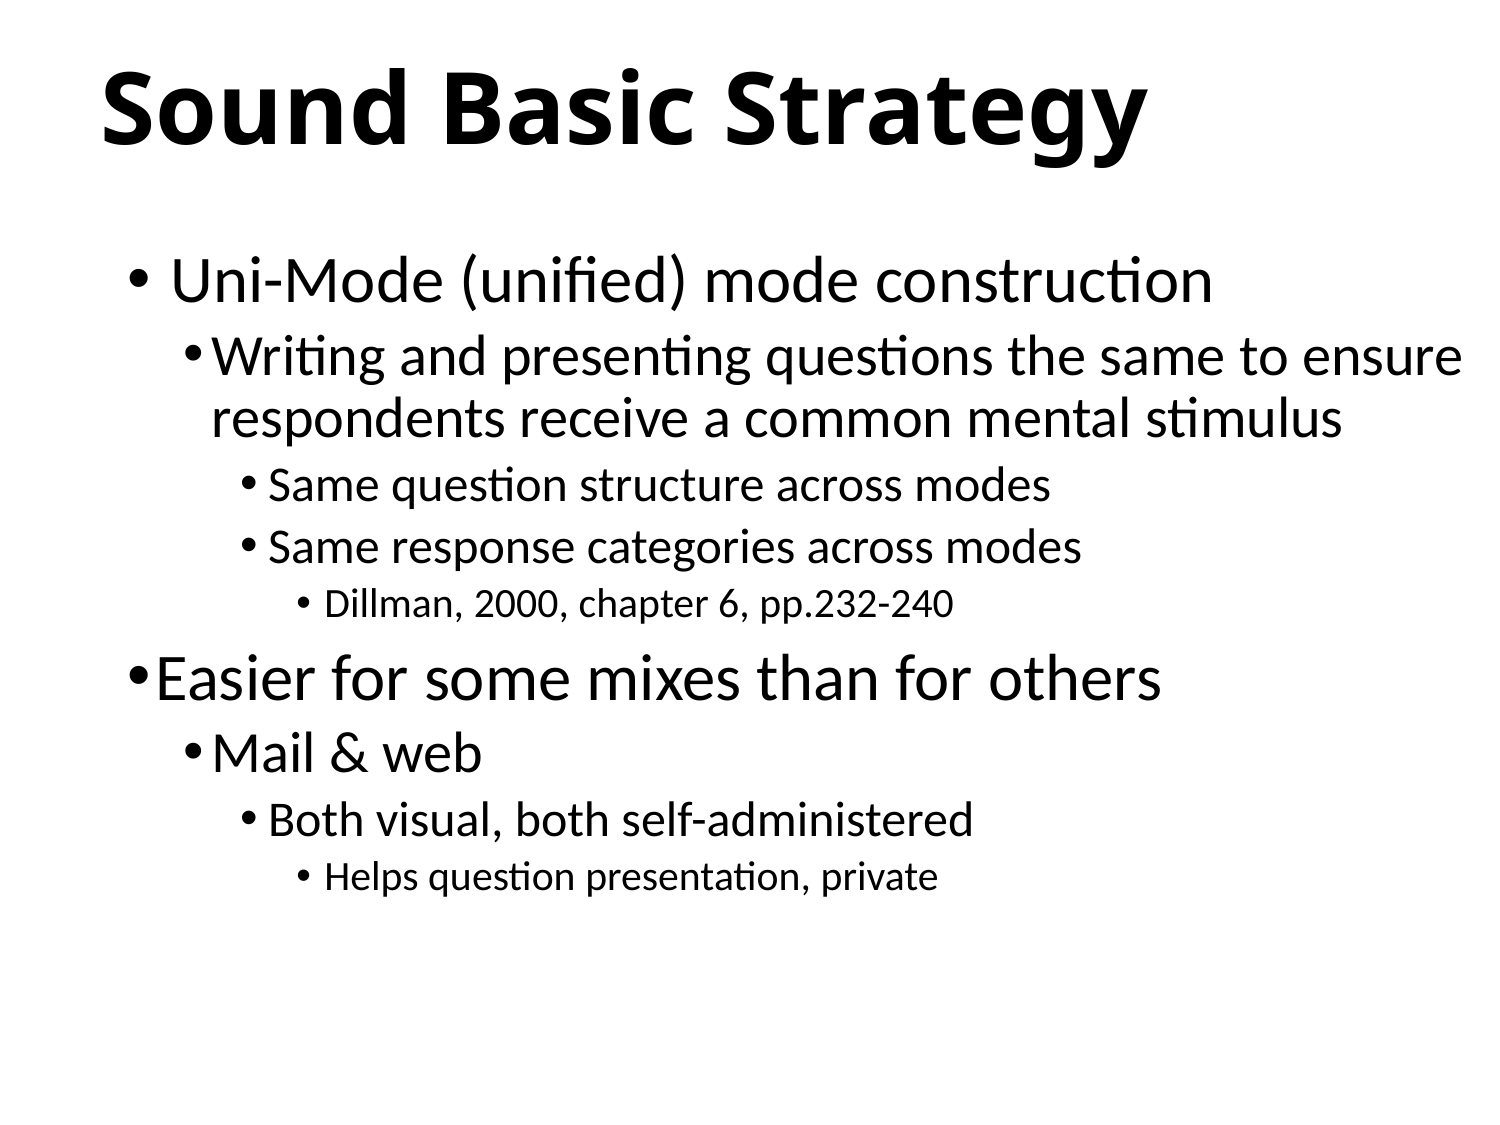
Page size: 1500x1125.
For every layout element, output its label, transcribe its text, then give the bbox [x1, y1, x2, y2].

title Sound Basic Strategy [0, 37, 1250, 188]
list Uni-Mode (unified) mode construction Writing and presenting questions the same to ensure respondents receive a common mental stimulus Same question structure across modes Same response categories across modes Dillman, 2000, chapter 6, pp.232-240 Easier for some mixes than for others Mail & web Both visual, both self-administered Helps question presentation, private [112, 237, 1500, 1050]
